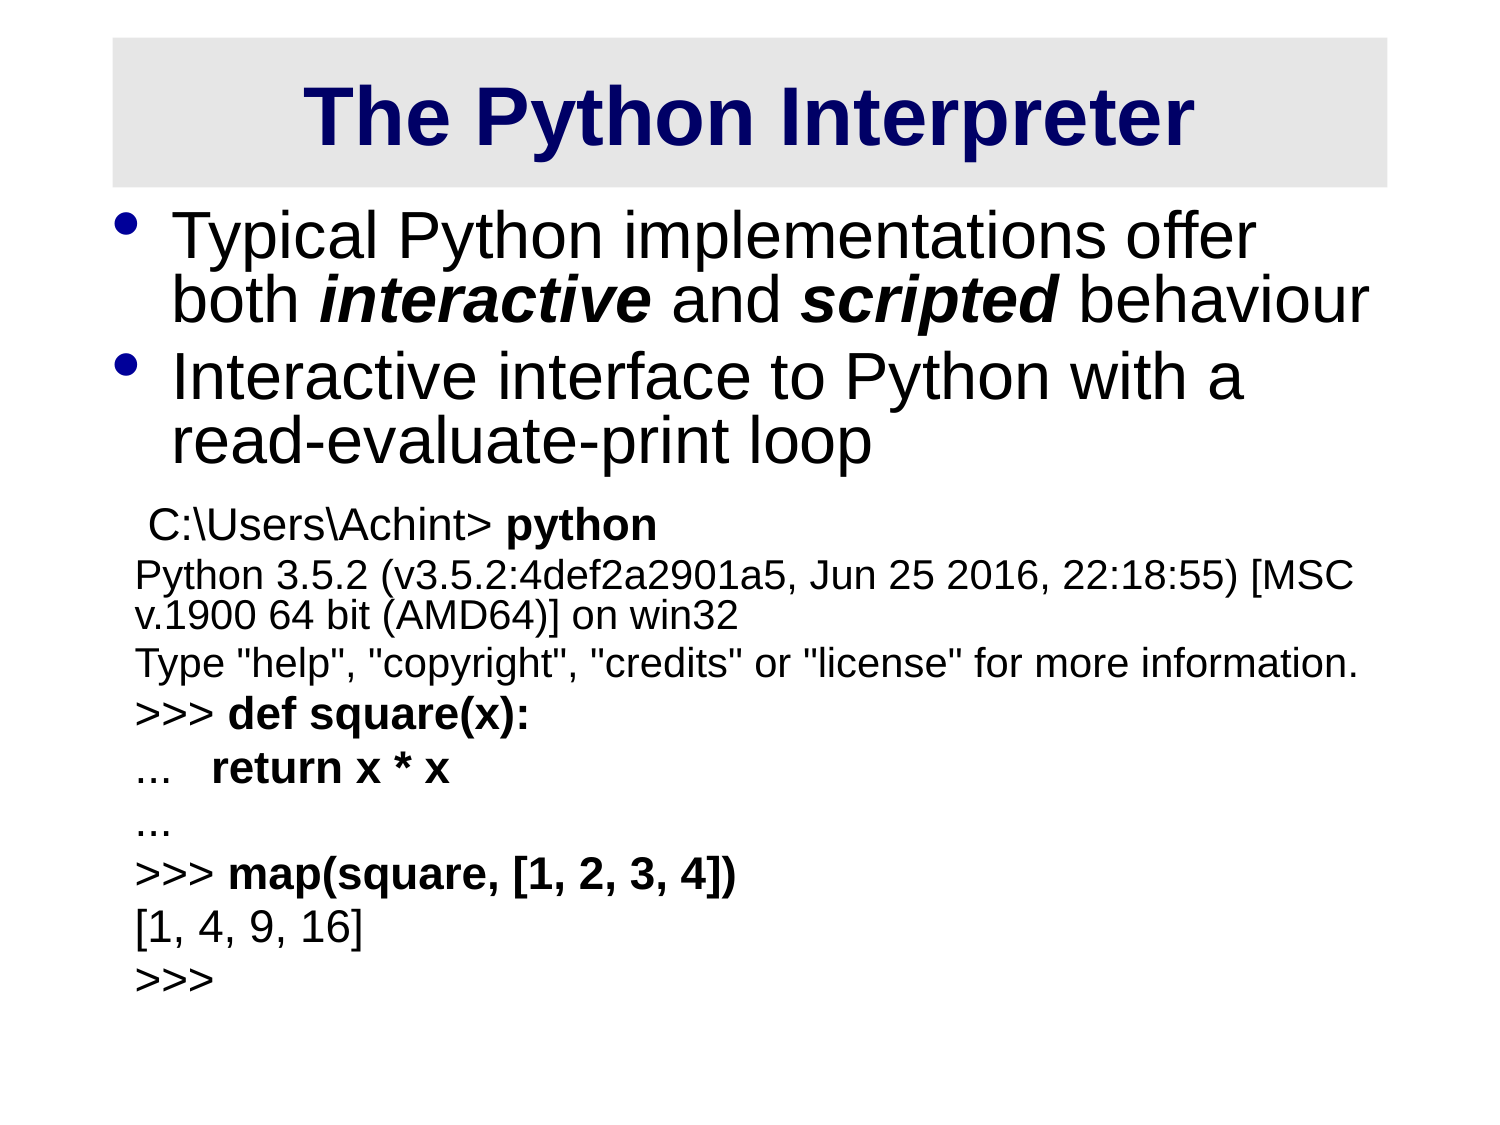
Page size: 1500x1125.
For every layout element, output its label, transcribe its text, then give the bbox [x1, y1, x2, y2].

list Typical Python implementations offer both interactive and scripted behaviour Interactive interface to Python with a read-evaluate-print loop C:\Users\Achint> python Python 3.5.2 (v3.5.2:4def2a2901a5, Jun 25 2016, 22:18:55) [MSC v.1900 64 bit (AMD64)] on win32 Type "help", "copyright", "credits" or "license" for more information. >>> def square(x): ... return x * x ... >>> map(square, [1, 2, 3, 4]) [1, 4, 9, 16] >>> [99, 200, 1463, 1075]
title The Python Interpreter [112, 37, 1388, 188]
